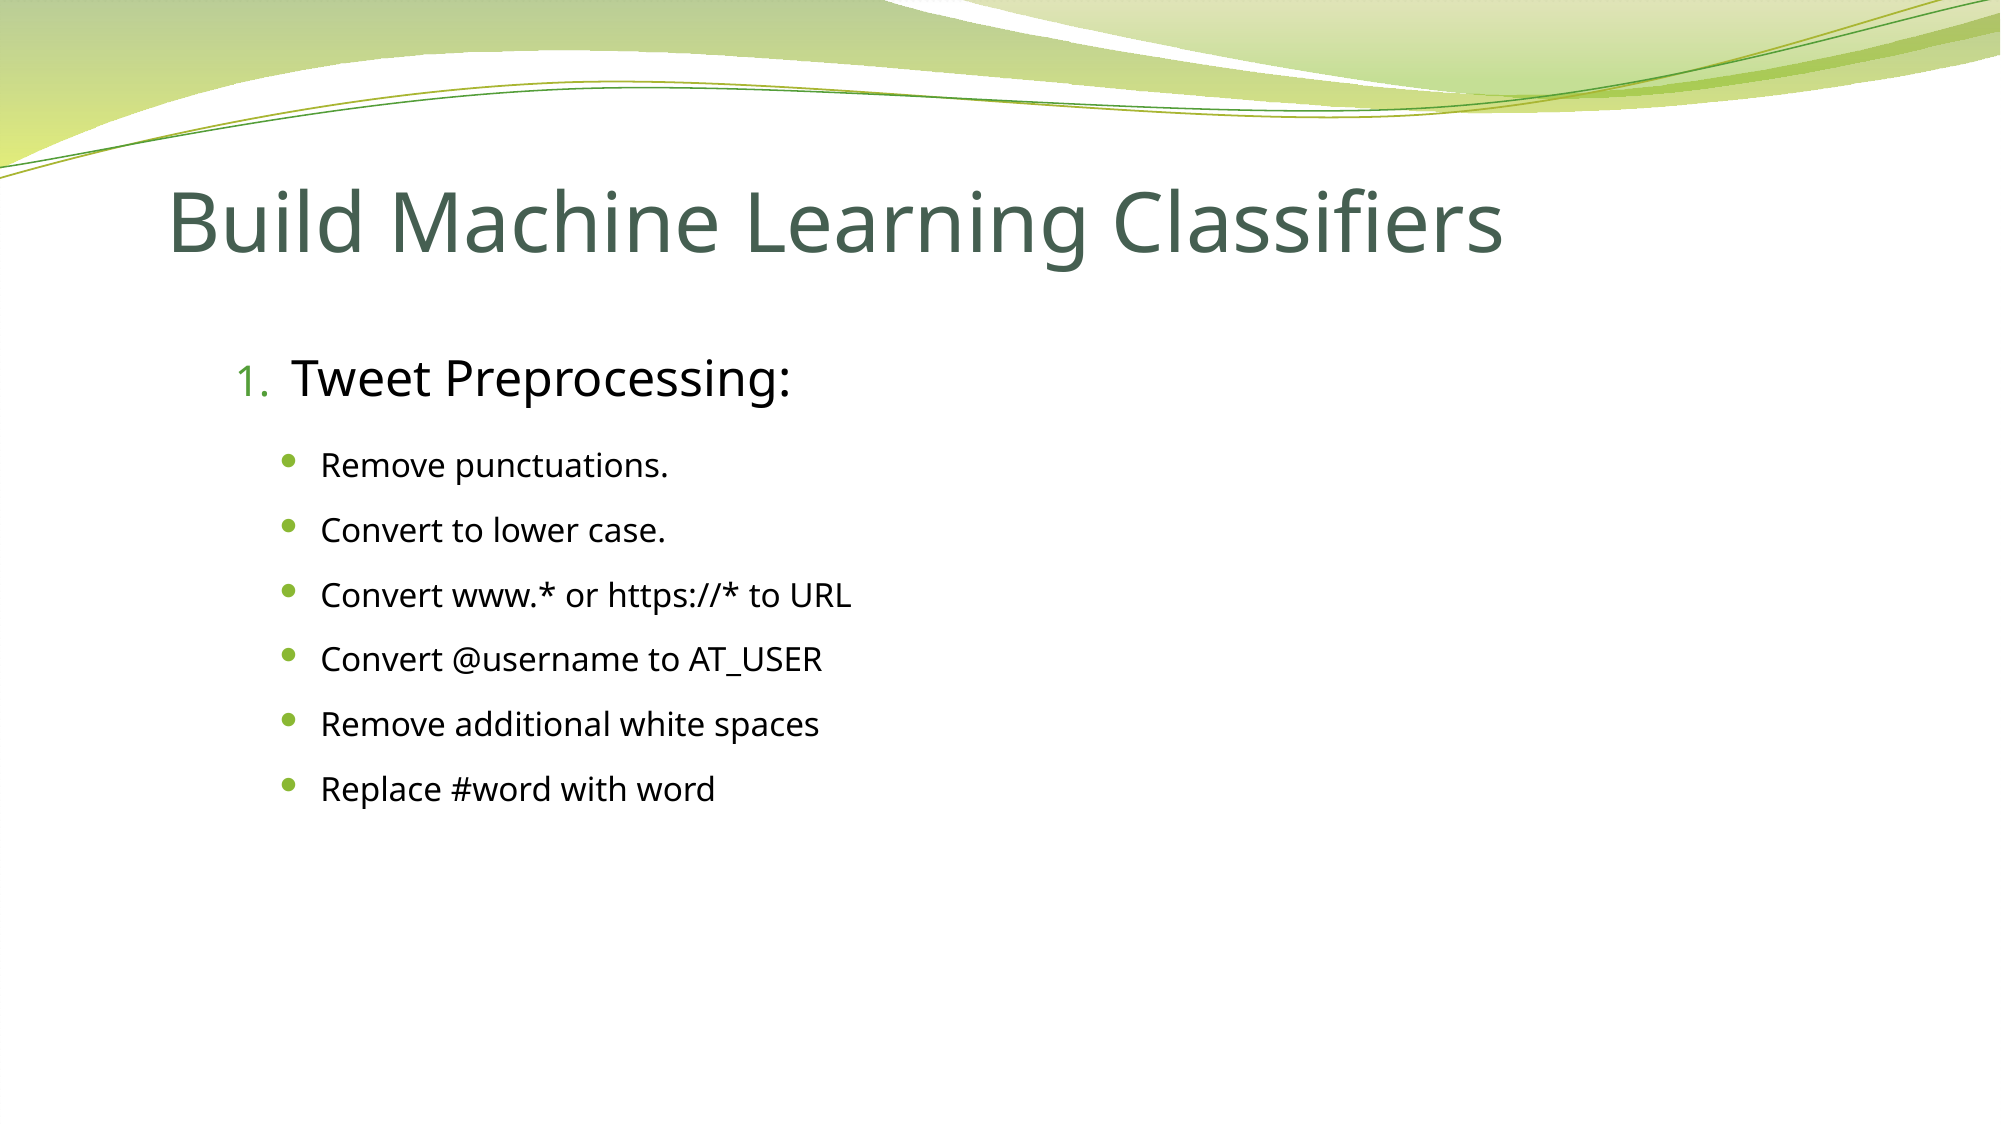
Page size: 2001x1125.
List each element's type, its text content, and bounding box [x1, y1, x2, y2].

title Build Machine Learning Classifiers [166, 81, 1967, 270]
list Tweet Preprocessing: Remove punctuations. Convert to lower case. Convert www.* or https://* to URL Convert @username to AT_USER Remove additional white spaces Replace #word with word [155, 339, 1830, 1034]
